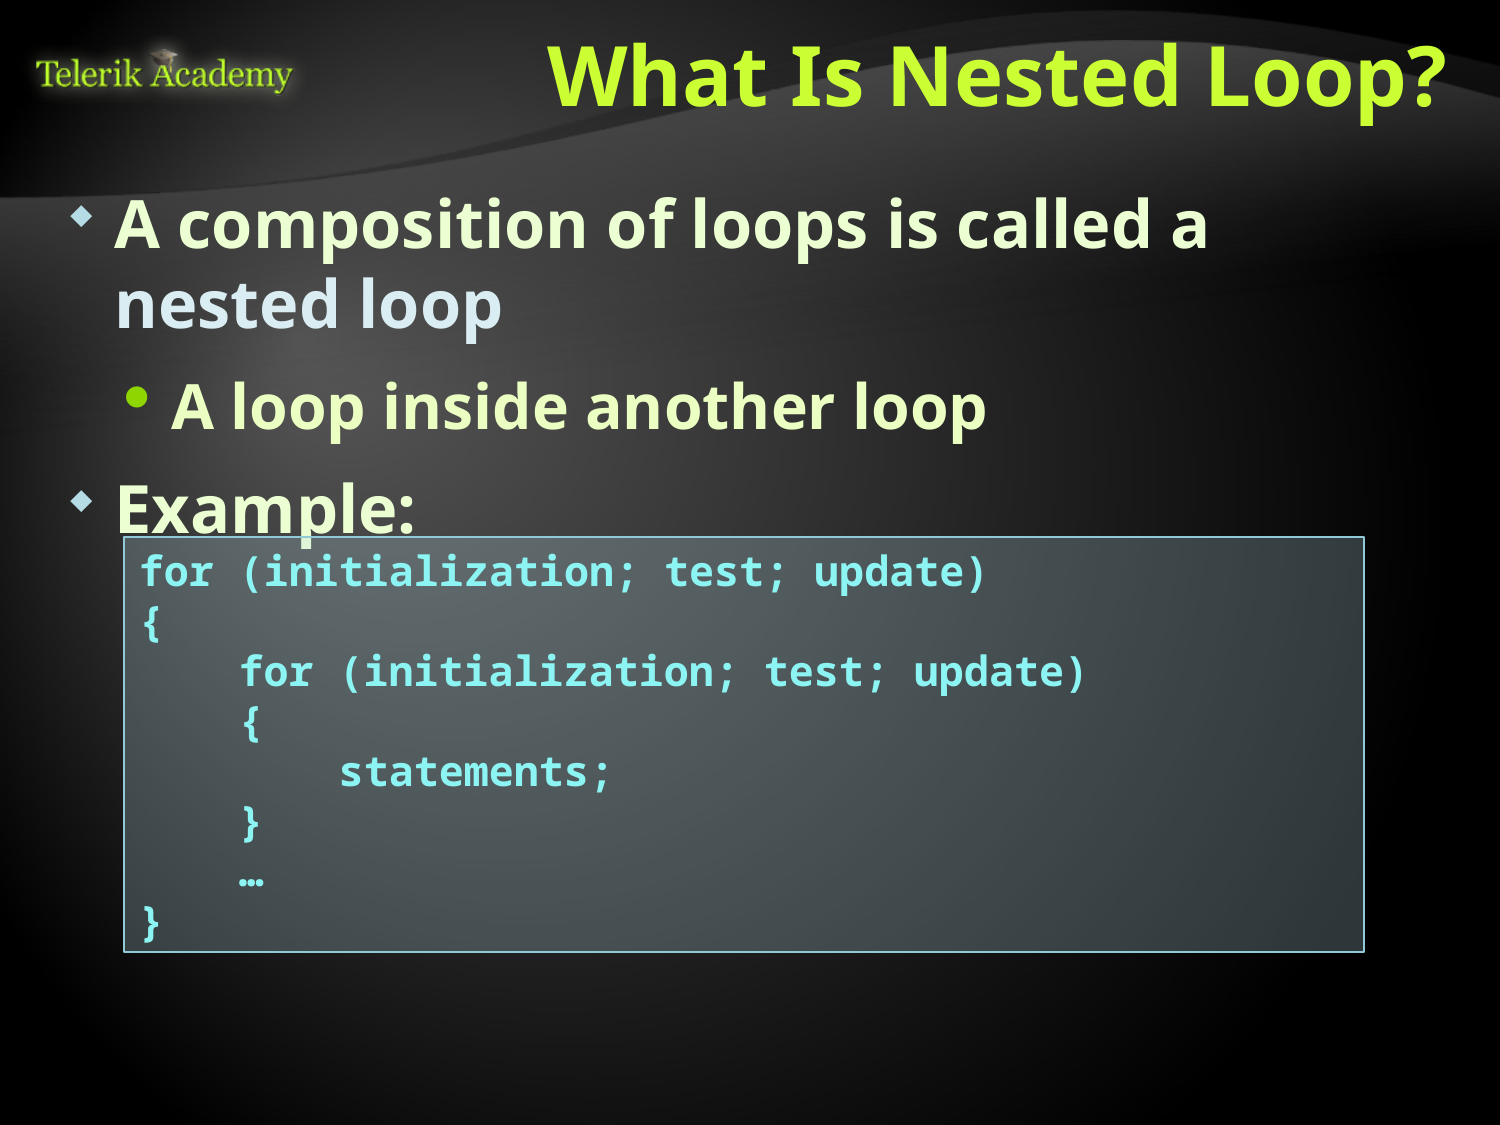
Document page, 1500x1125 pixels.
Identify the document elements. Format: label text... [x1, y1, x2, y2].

title What Is Nested Loop? [300, 12, 1463, 150]
text_box for (initialization; test; update) { for (initialization; test; update) { statements; } … } [123, 537, 1365, 953]
list A composition of loops is called a nested loop A loop inside another loop Example: [53, 174, 1447, 492]
picture [0, 0, 1500, 1125]
